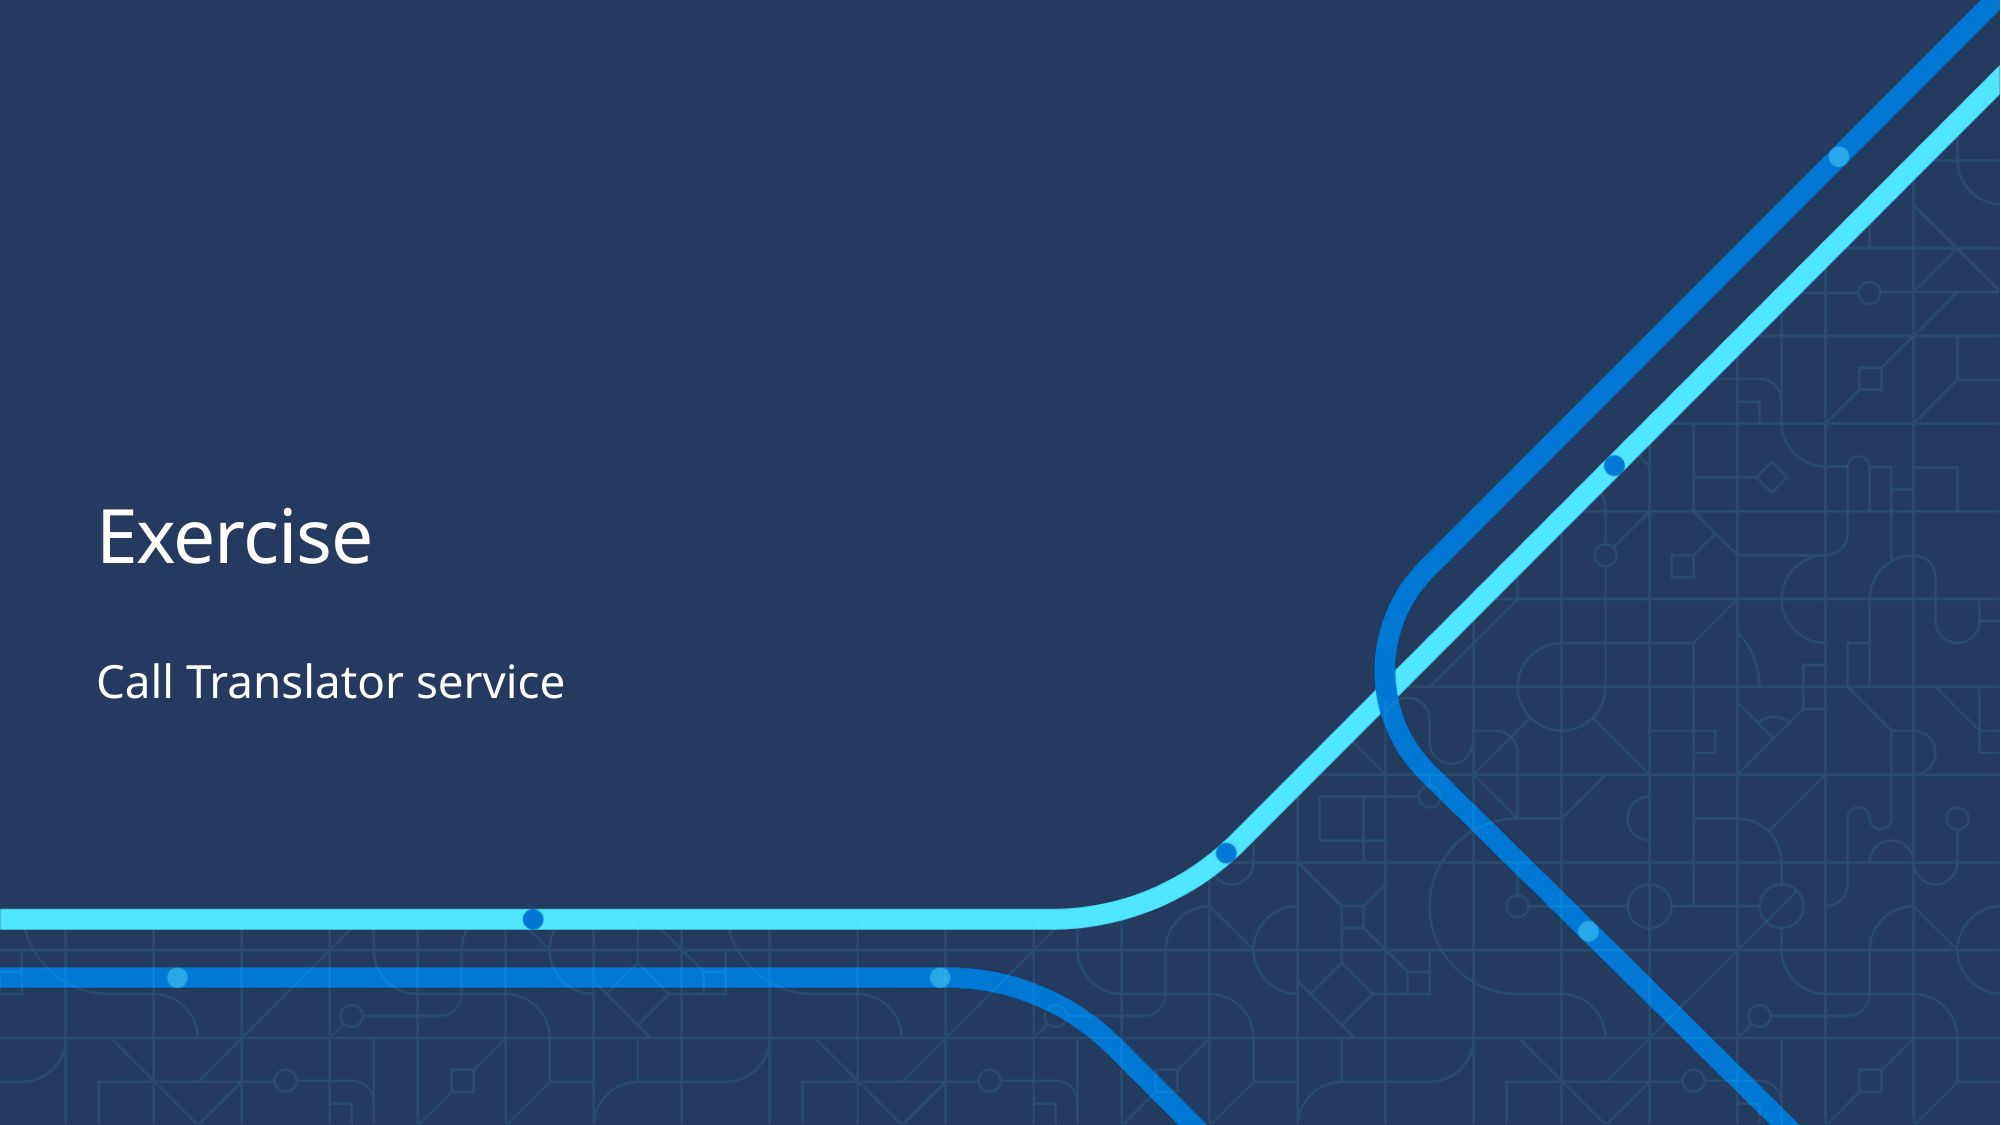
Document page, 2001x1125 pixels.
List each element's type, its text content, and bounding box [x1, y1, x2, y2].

list Call Translator service [96, 652, 1225, 1125]
title Exercise [96, 391, 1225, 580]
picture [0, 0, 2000, 1125]
